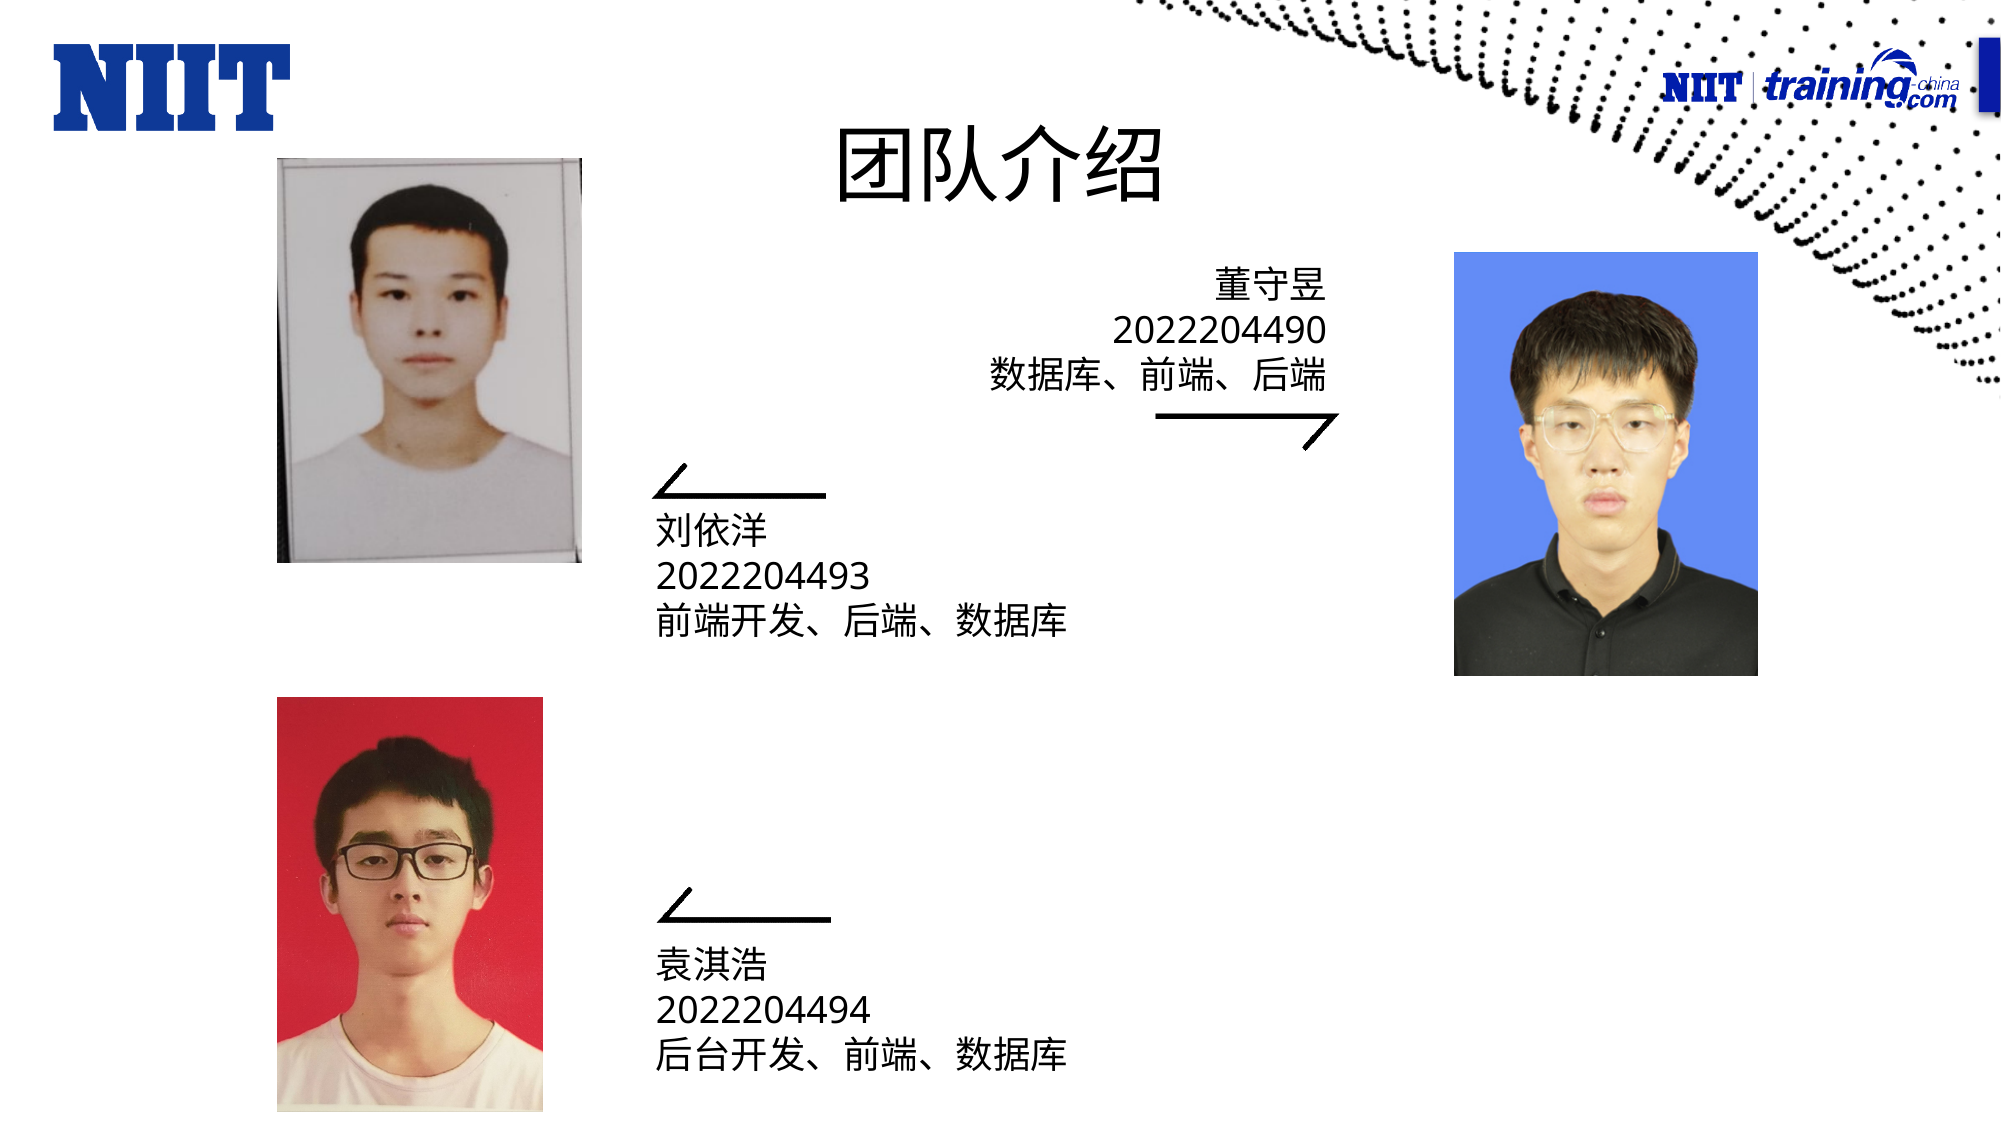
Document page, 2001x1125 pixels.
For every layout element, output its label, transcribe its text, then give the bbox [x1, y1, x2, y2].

picture [649, 0, 2001, 1002]
text_box 袁淇浩 2022204494 后台开发、前端、数据库 [641, 933, 1518, 1083]
text_box 董守昱 2022204490 数据库、前端、后端 [832, 253, 1342, 403]
picture [277, 697, 543, 1112]
text_box 刘依洋 2022204493 前端开发、后端、数据库 [641, 499, 1153, 650]
picture [32, 17, 582, 563]
picture [654, 885, 833, 924]
title 团队介绍 [359, 72, 1641, 253]
